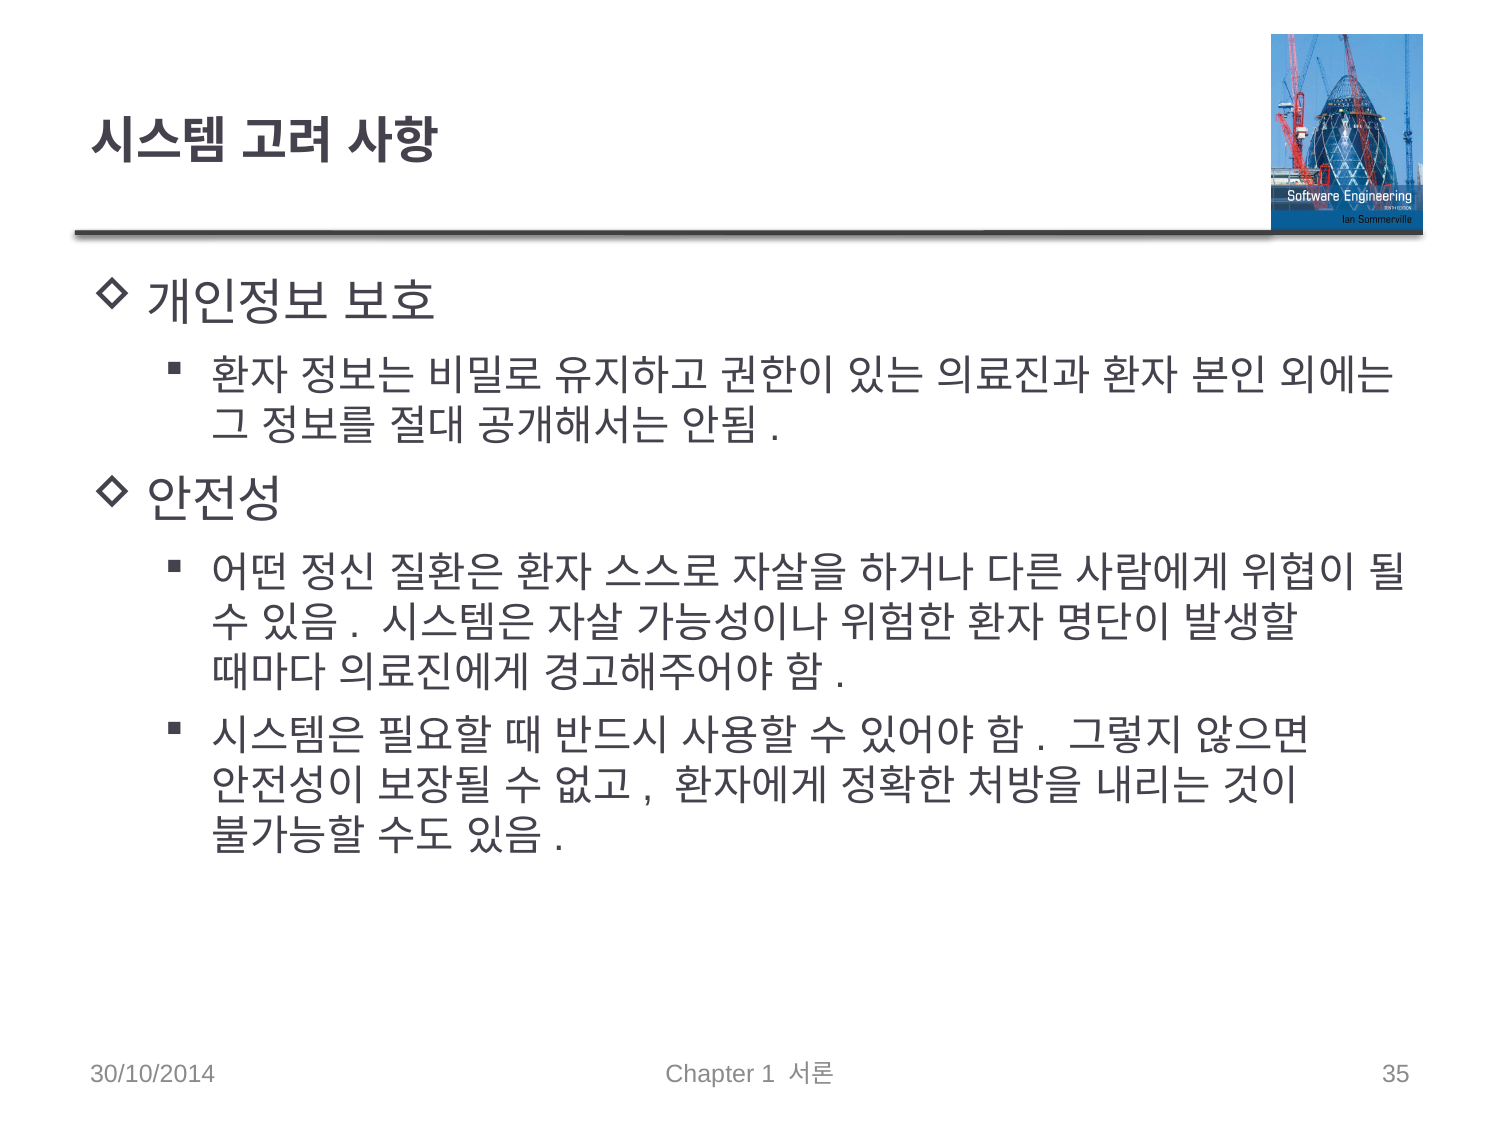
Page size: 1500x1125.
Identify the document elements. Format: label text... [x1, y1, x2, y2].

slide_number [75, 1042, 425, 1103]
footer Chapter 1 서론 [512, 1042, 988, 1103]
list 개인정보 보호 환자 정보는 비밀로 유지하고 권한이 있는 의료진과 환자 본인 외에는 그 정보를 절대 공개해서는 안됨. 안전성 어떤 정신 질환은 환자 스스로 자살을 하거나 다른 사람에게 위협이 될 수 있음. 시스템은 자살 가능성이나 위험한 환자 명단이 발생할 때마다 의료진에게 경고해주어야 함. 시스템은 필요할 때 반드시 사용할 수 있어야 함. 그렇지 않으면 안전성이 보장될 수 없고, 환자에게 정확한 처방을 내리는 것이 불가능할 수도 있음. [75, 262, 1425, 1005]
slide_number 35 [1074, 1042, 1425, 1103]
picture [1271, 34, 1423, 230]
title 시스템 고려 사항 [74, 44, 1272, 233]
